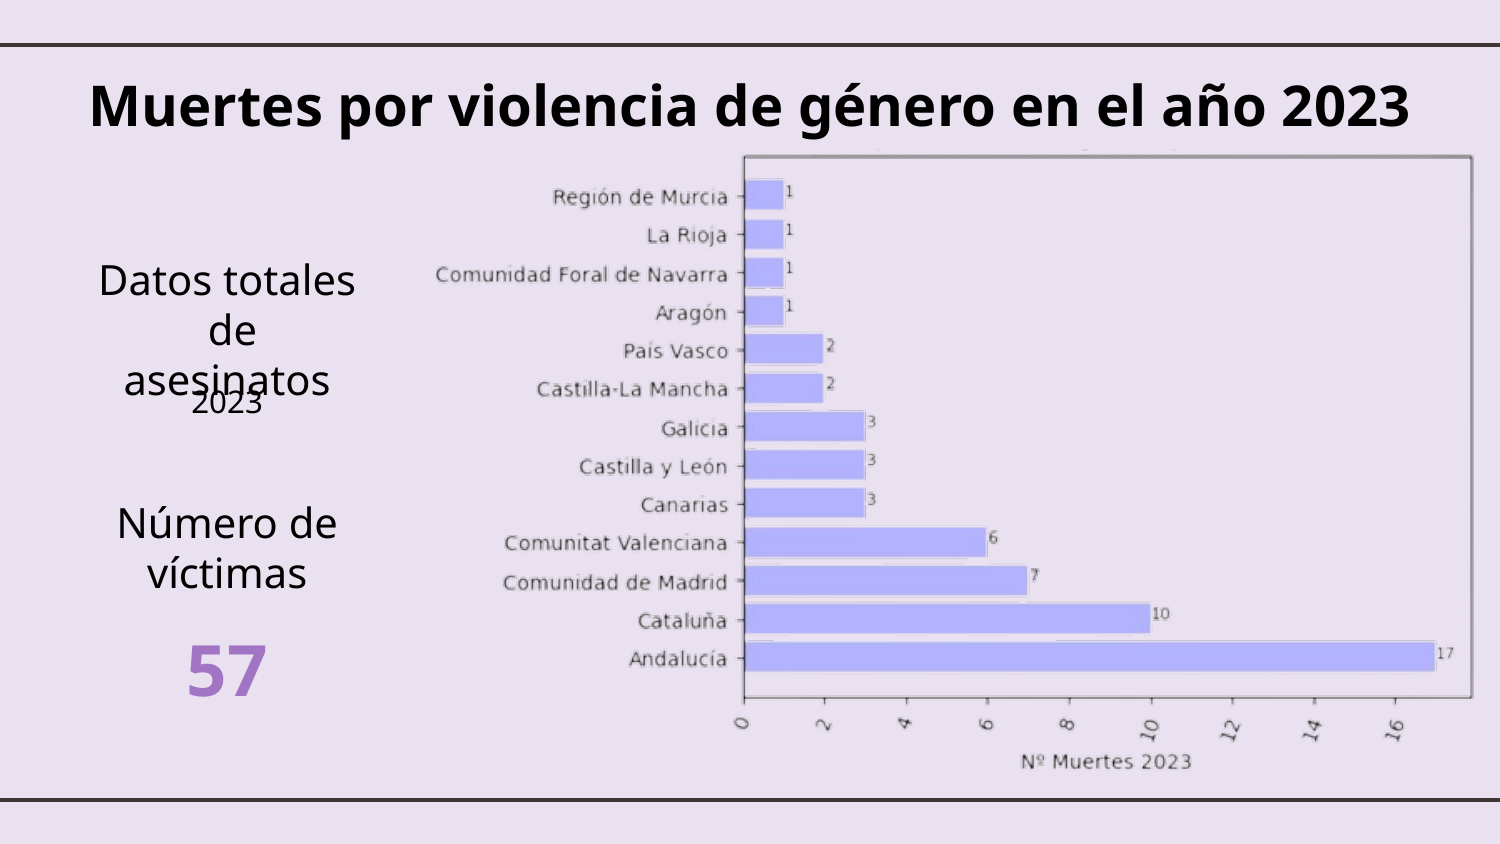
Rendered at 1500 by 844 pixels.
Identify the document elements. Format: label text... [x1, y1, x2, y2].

text_box Número de víctimas [74, 482, 380, 563]
text_box 57 [66, 611, 388, 713]
picture [435, 149, 1482, 782]
title Muertes por violencia de género en el año 2023 [0, 55, 1500, 150]
text_box Datos totales de asesinatos [74, 239, 380, 356]
text_box 2023 [109, 367, 345, 426]
